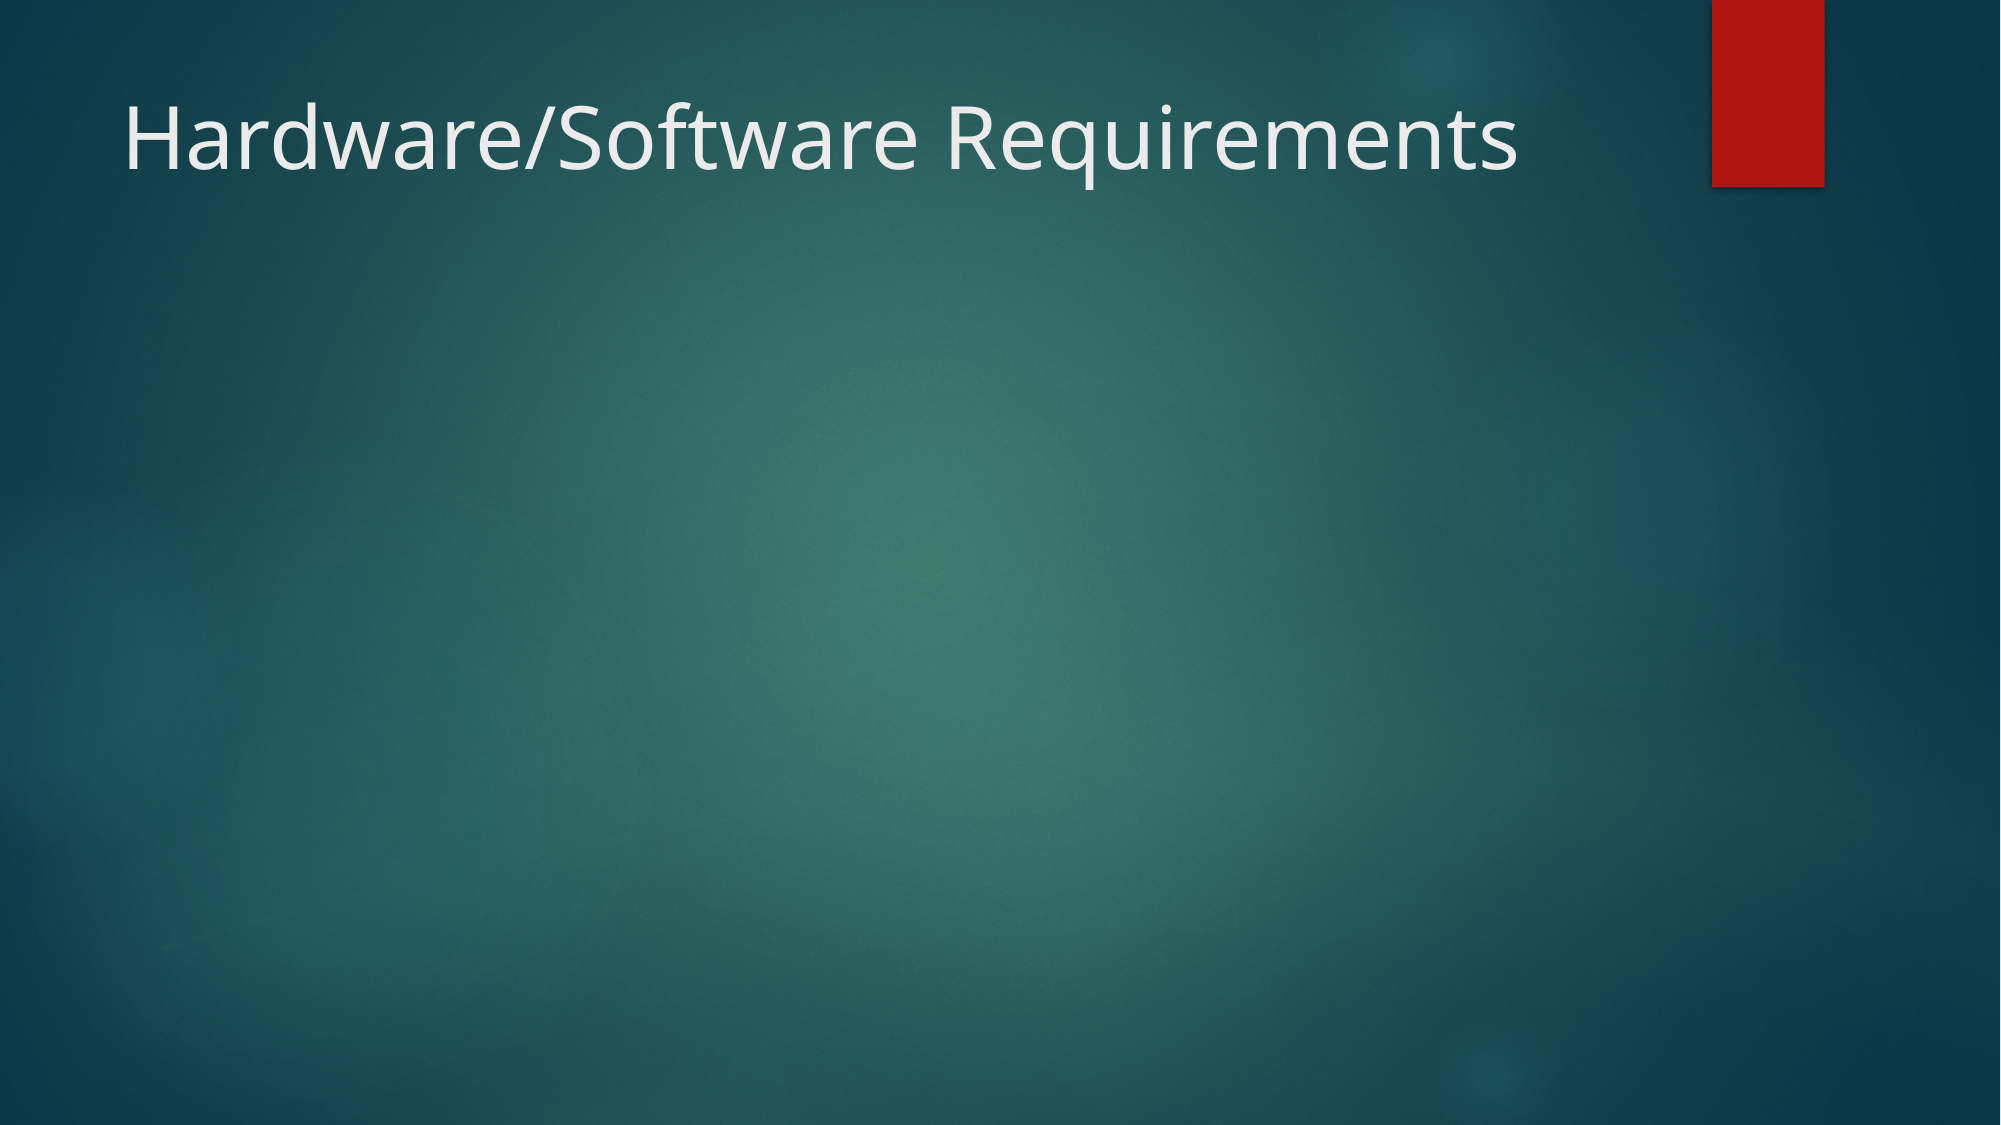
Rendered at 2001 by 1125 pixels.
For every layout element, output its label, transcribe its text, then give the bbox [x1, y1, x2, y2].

title Hardware/Software Requirements [106, 74, 1649, 304]
picture [0, 0, 2001, 1125]
